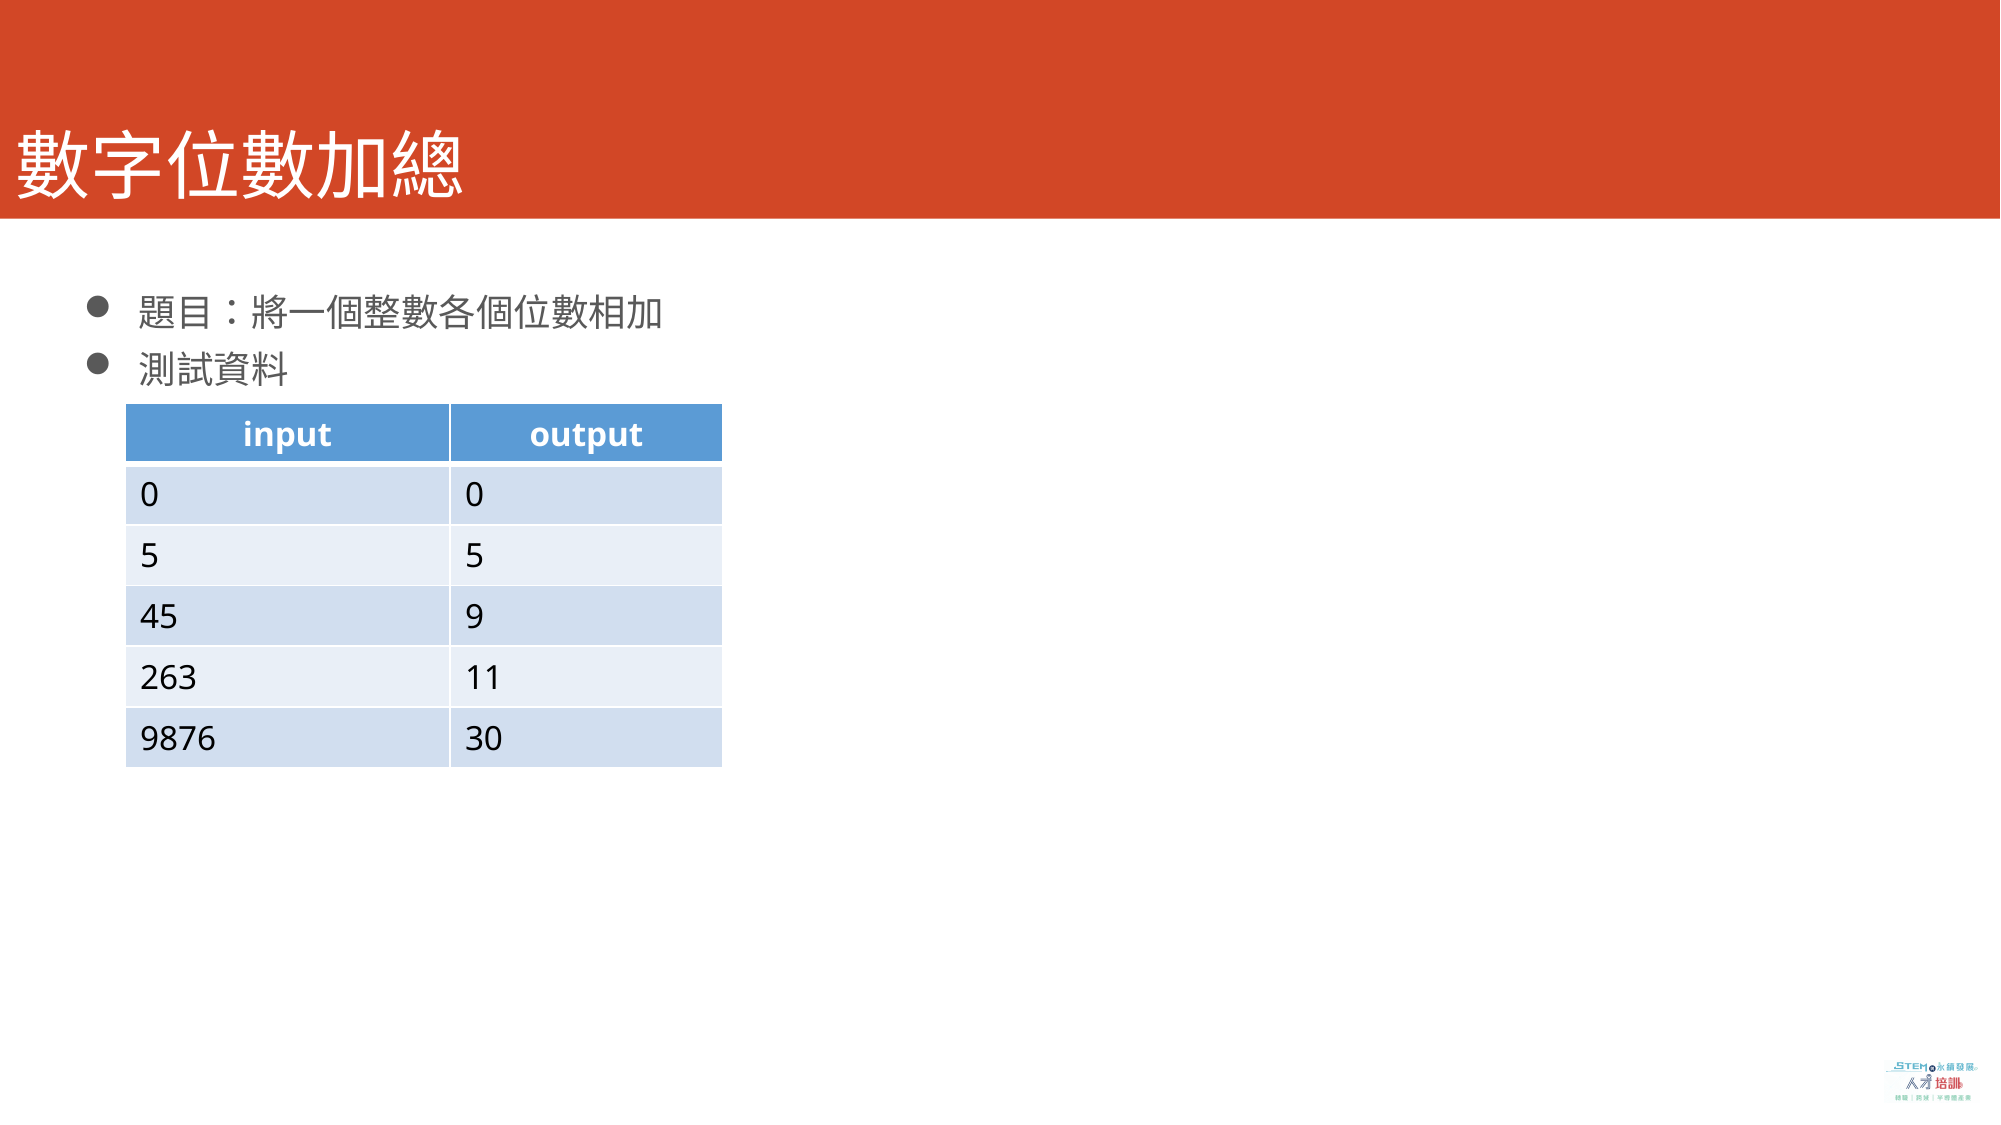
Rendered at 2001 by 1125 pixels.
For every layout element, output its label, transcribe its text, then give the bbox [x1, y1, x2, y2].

table_cell 263 [126, 647, 449, 706]
list 題目：將一個整數各個位數相加 測試資料 [72, 276, 883, 403]
table_cell 5 [126, 526, 449, 585]
table_cell 5 [451, 526, 722, 585]
table_header input [126, 404, 449, 461]
table_cell 9876 [126, 708, 449, 767]
table_header output [451, 404, 722, 461]
table_cell 0 [126, 467, 449, 524]
table_cell 9 [451, 586, 722, 645]
table_cell 11 [451, 647, 722, 706]
table_cell 30 [451, 708, 722, 767]
table_cell 0 [451, 467, 722, 524]
picture [1884, 1060, 1980, 1103]
title 數字位數加總 [0, 17, 1764, 217]
table_cell 45 [126, 586, 449, 645]
